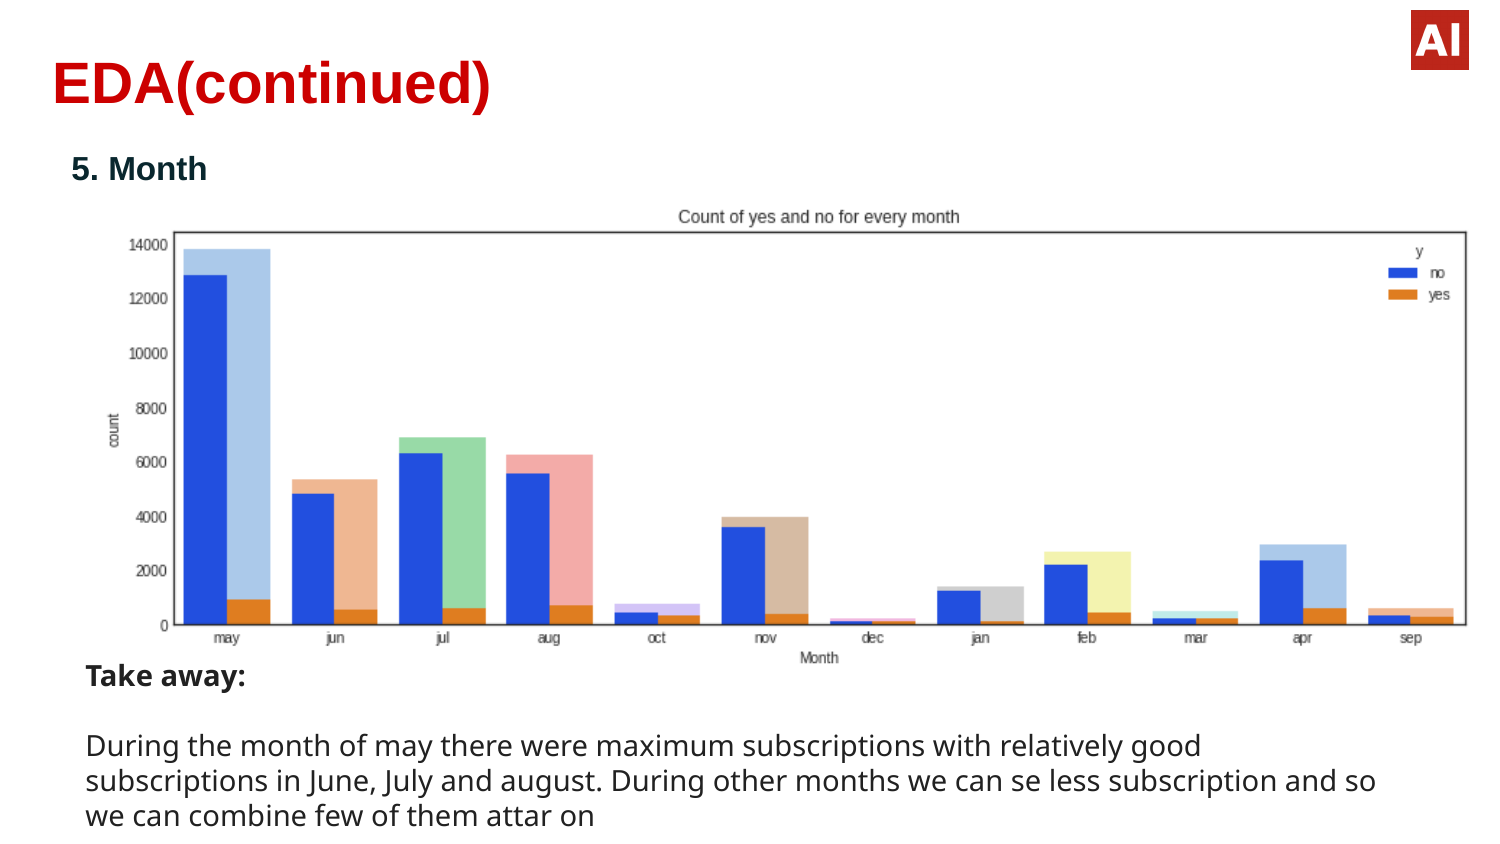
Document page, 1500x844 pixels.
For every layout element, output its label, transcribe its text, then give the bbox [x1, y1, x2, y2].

list 5. Month [37, 125, 1436, 687]
picture [1411, 10, 1469, 70]
text_box Take away: During the month of may there were maximum subscriptions with relatively good subscriptions in June, July and august. During other months we can se less subscription and so we can combine few of them attar on [70, 649, 1403, 840]
text_box EDA(continued) [37, 30, 1403, 135]
picture [97, 200, 1474, 675]
